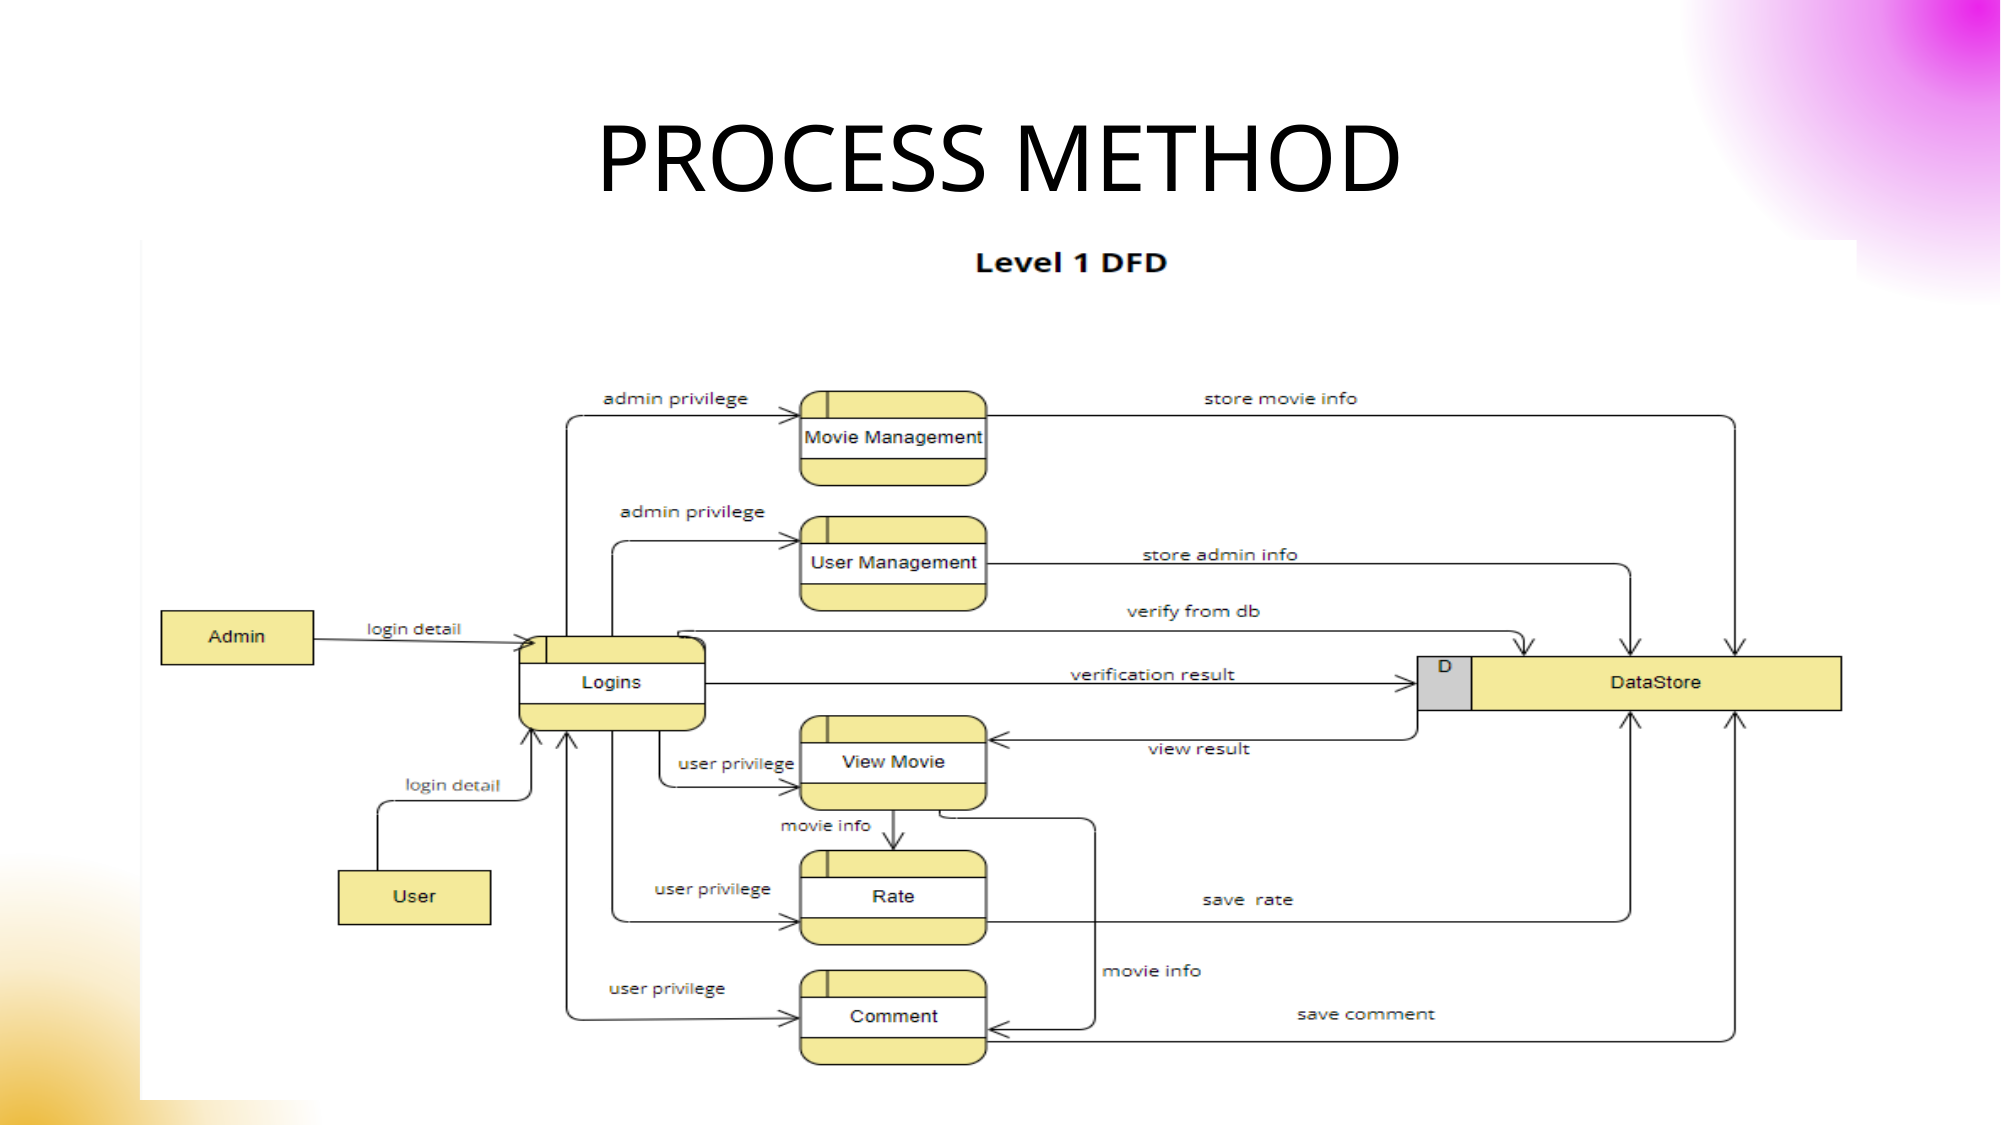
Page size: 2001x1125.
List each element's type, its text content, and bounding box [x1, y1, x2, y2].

title PROCESS METHOD [157, 97, 1843, 223]
picture [0, 0, 2001, 1125]
